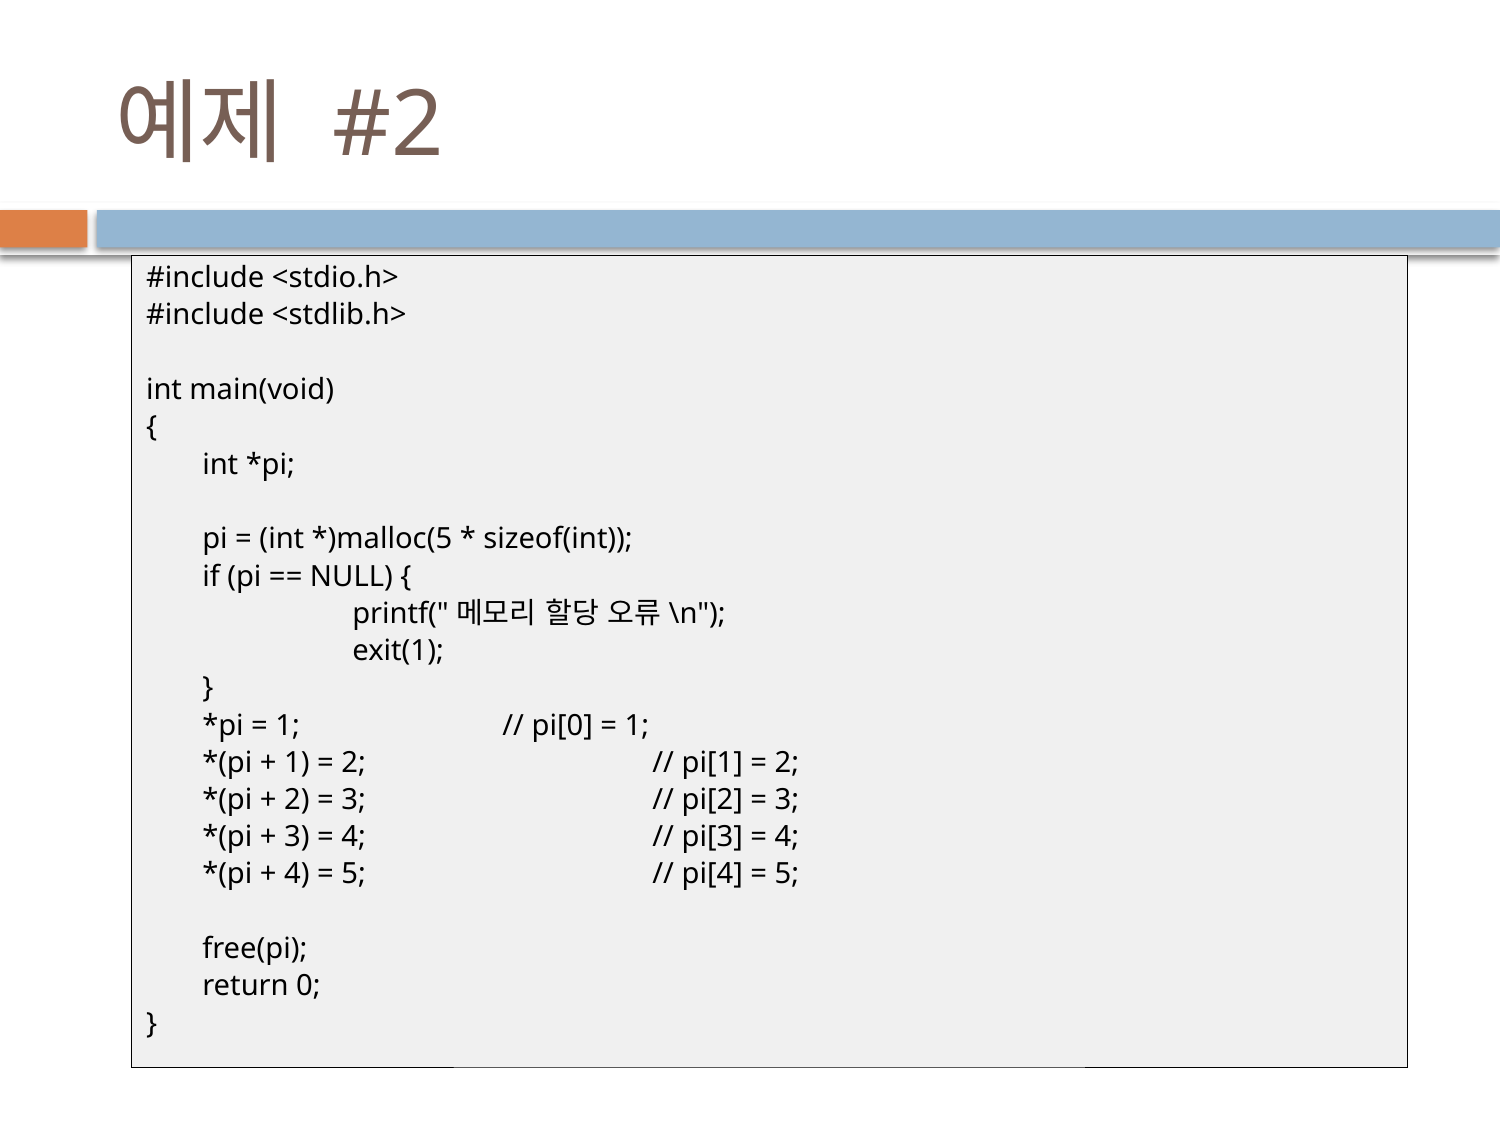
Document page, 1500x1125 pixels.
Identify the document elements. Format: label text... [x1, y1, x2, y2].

text_box #include <stdio.h> #include <stdlib.h> int main(void) { int *pi; pi = (int *)malloc(5 * sizeof(int)); if (pi == NULL) { printf("메모리 할당 오류\n"); exit(1); } *pi = 1; // pi[0] = 1; *(pi + 1) = 2; // pi[1] = 2; *(pi + 2) = 3; // pi[2] = 3; *(pi + 3) = 4; // pi[3] = 4; *(pi + 4) = 5; // pi[4] = 5; free(pi); return 0; } [131, 255, 1408, 1068]
title 예제 #2 [100, 37, 1438, 200]
